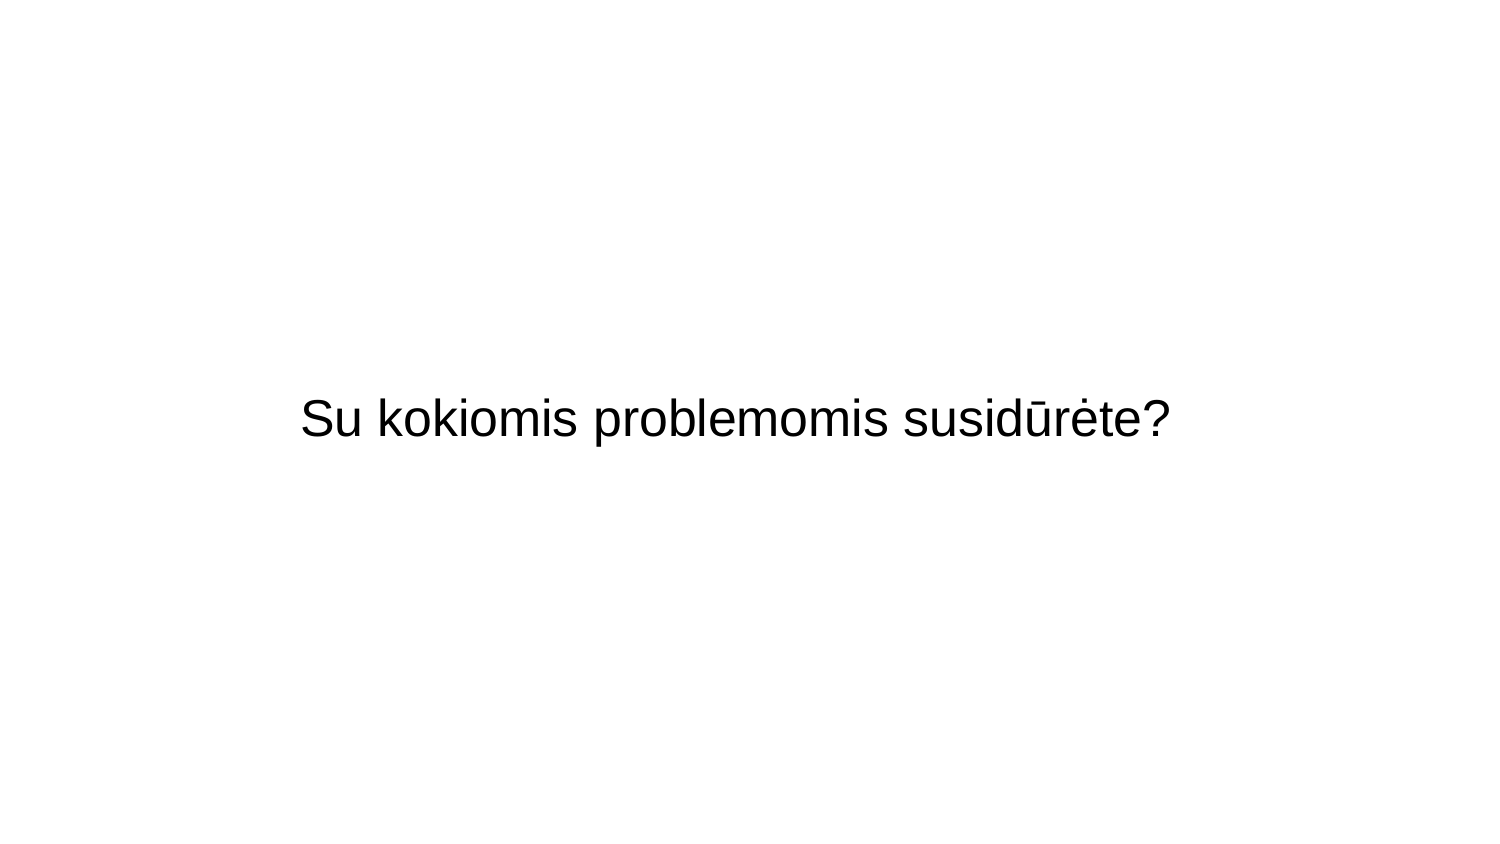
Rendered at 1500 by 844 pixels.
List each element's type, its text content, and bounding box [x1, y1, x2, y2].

title Su kokiomis problemomis susidūrėte? [284, 374, 1216, 469]
